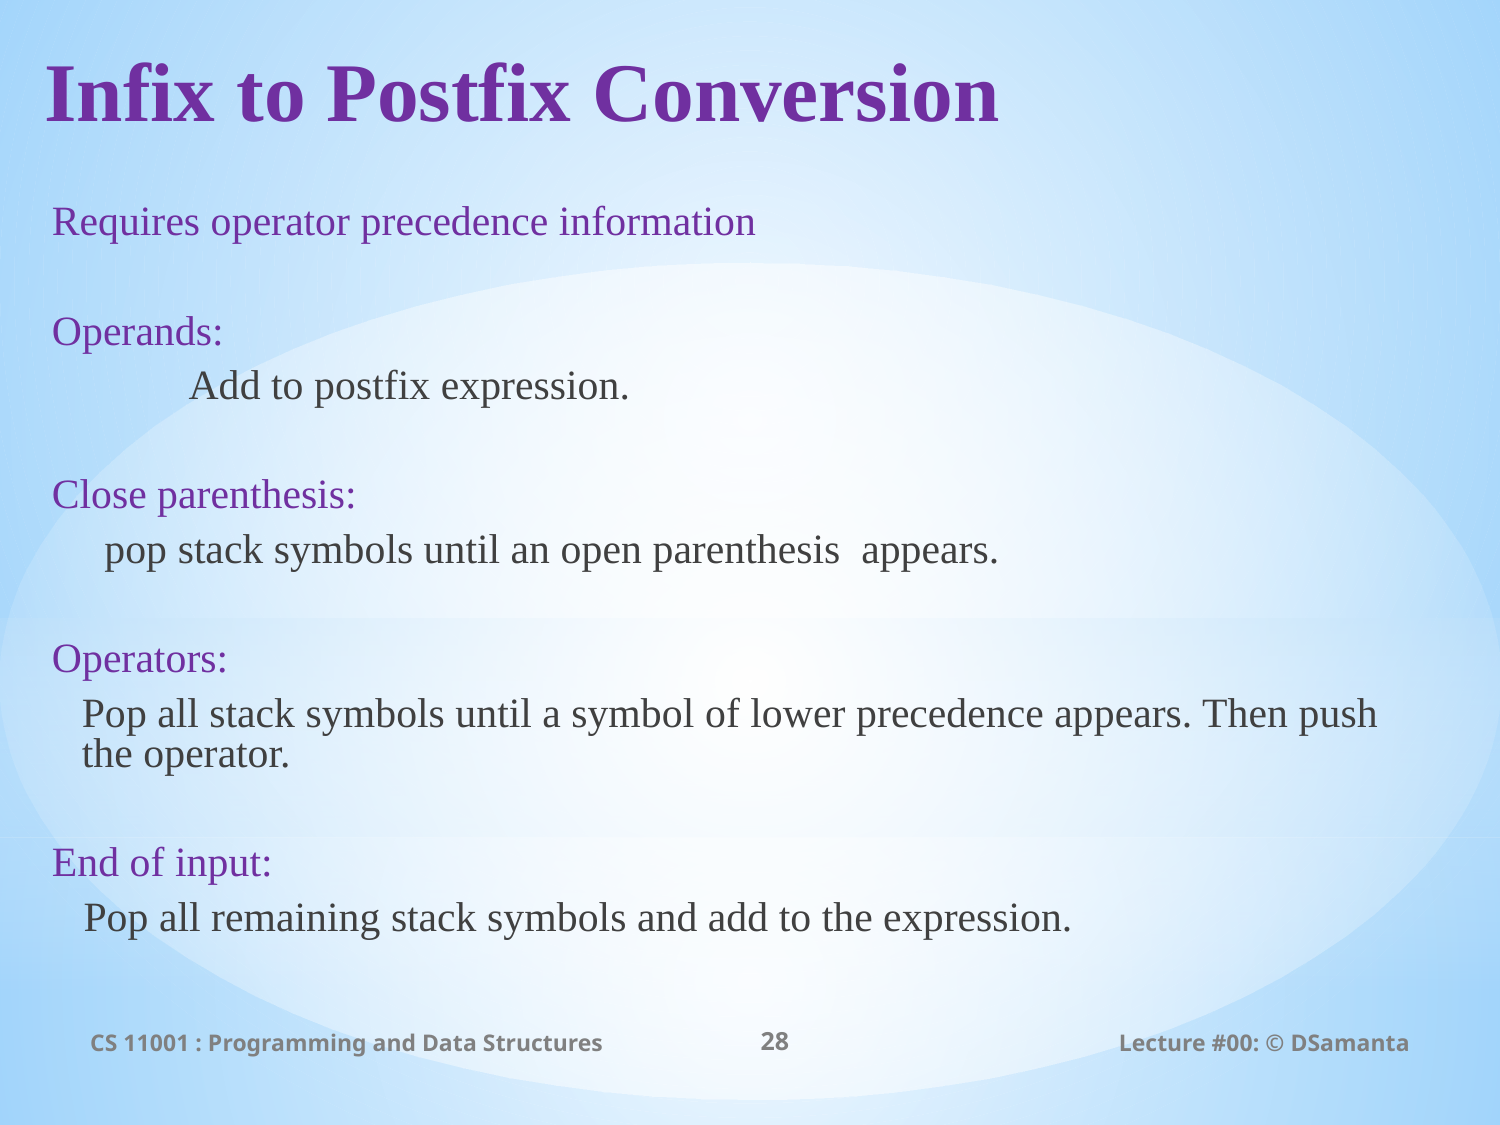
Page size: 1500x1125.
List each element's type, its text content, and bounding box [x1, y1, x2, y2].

slide_number Lecture #00: © DSamanta [1012, 1012, 1425, 1073]
list Requires operator precedence information Operands: Add to postfix expression. Close parenthesis: pop stack symbols until an open parenthesis appears. Operators: Pop all stack symbols until a symbol of lower precedence appears. Then push the operator. End of input: Pop all remaining stack symbols and add to the expression. [29, 196, 1447, 1013]
slide_number 28 [624, 1012, 925, 1073]
title Infix to Postfix Conversion [29, 30, 1459, 219]
footer CS 11001 : Programming and Data Structures [75, 1012, 624, 1073]
